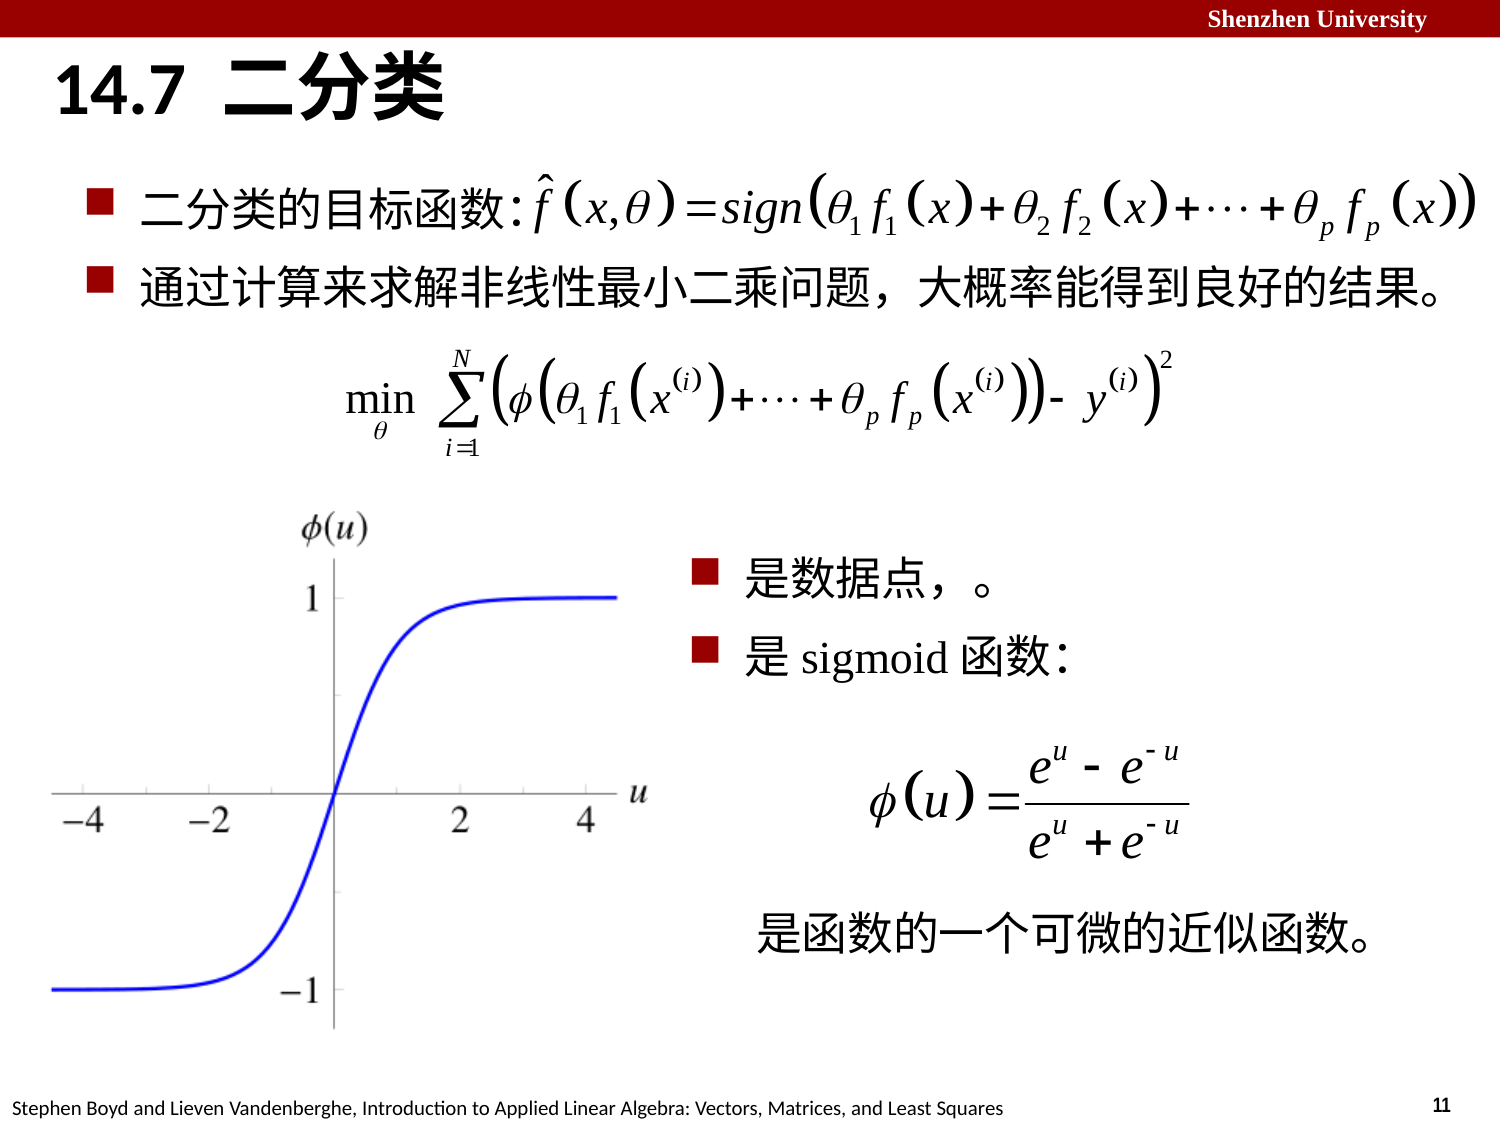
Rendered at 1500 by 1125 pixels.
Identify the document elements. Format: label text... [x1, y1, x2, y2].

text_box 14.7 二分类 [37, 37, 1482, 131]
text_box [517, 166, 1484, 256]
picture [41, 499, 663, 1037]
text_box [338, 337, 1187, 467]
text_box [862, 724, 1201, 870]
